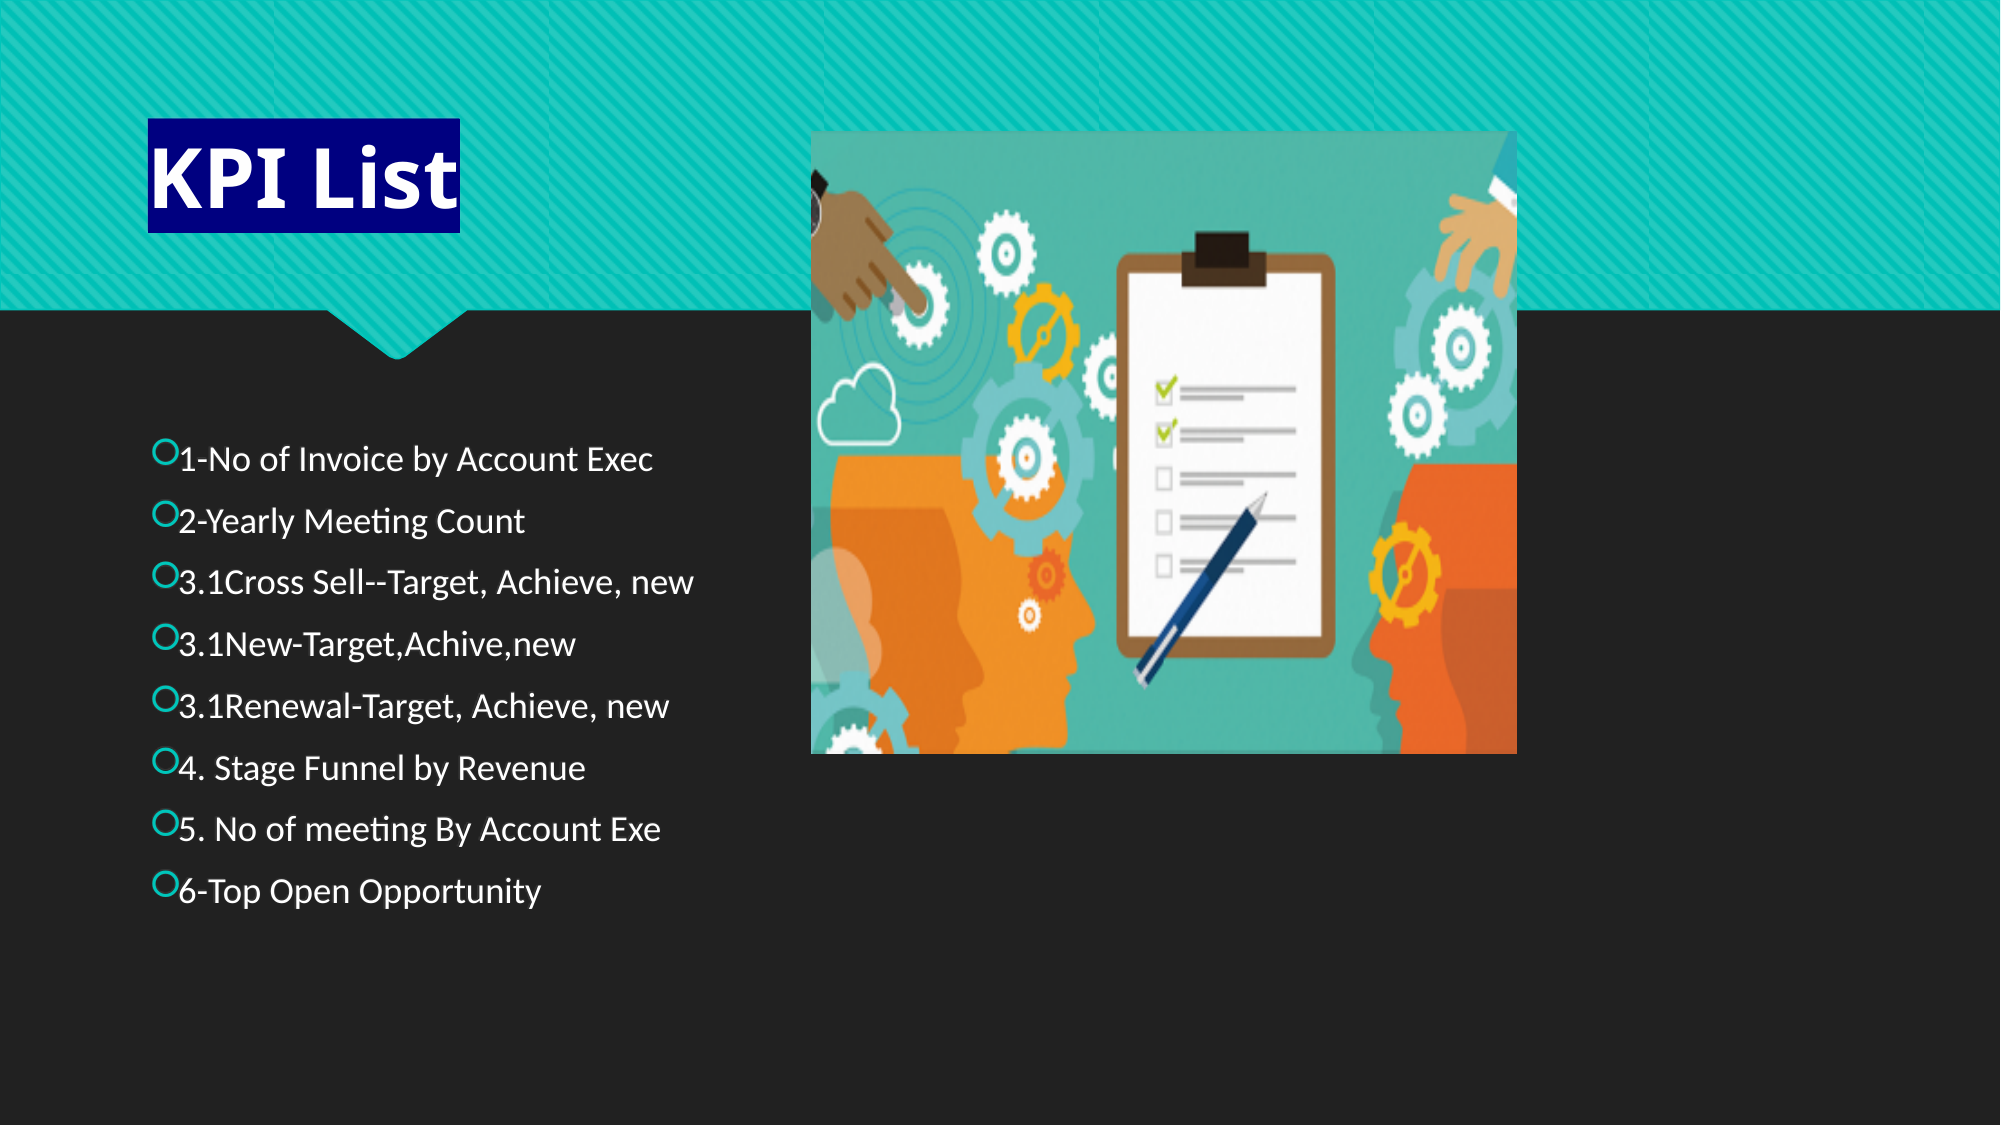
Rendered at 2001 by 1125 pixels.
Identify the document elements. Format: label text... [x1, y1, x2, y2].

title KPI List [132, 73, 1868, 233]
picture [1, 1, 1999, 357]
list 1-No of Invoice by Account Exec 2-Yearly Meeting Count 3.1Cross Sell--Target, Achieve, new 3.1New-Target,Achive,new 3.1Renewal-Target, Achieve, new 4. Stage Funnel by Revenue 5. No of meeting By Account Exe 6-Top Open Opportunity [134, 364, 985, 962]
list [811, 131, 1517, 754]
